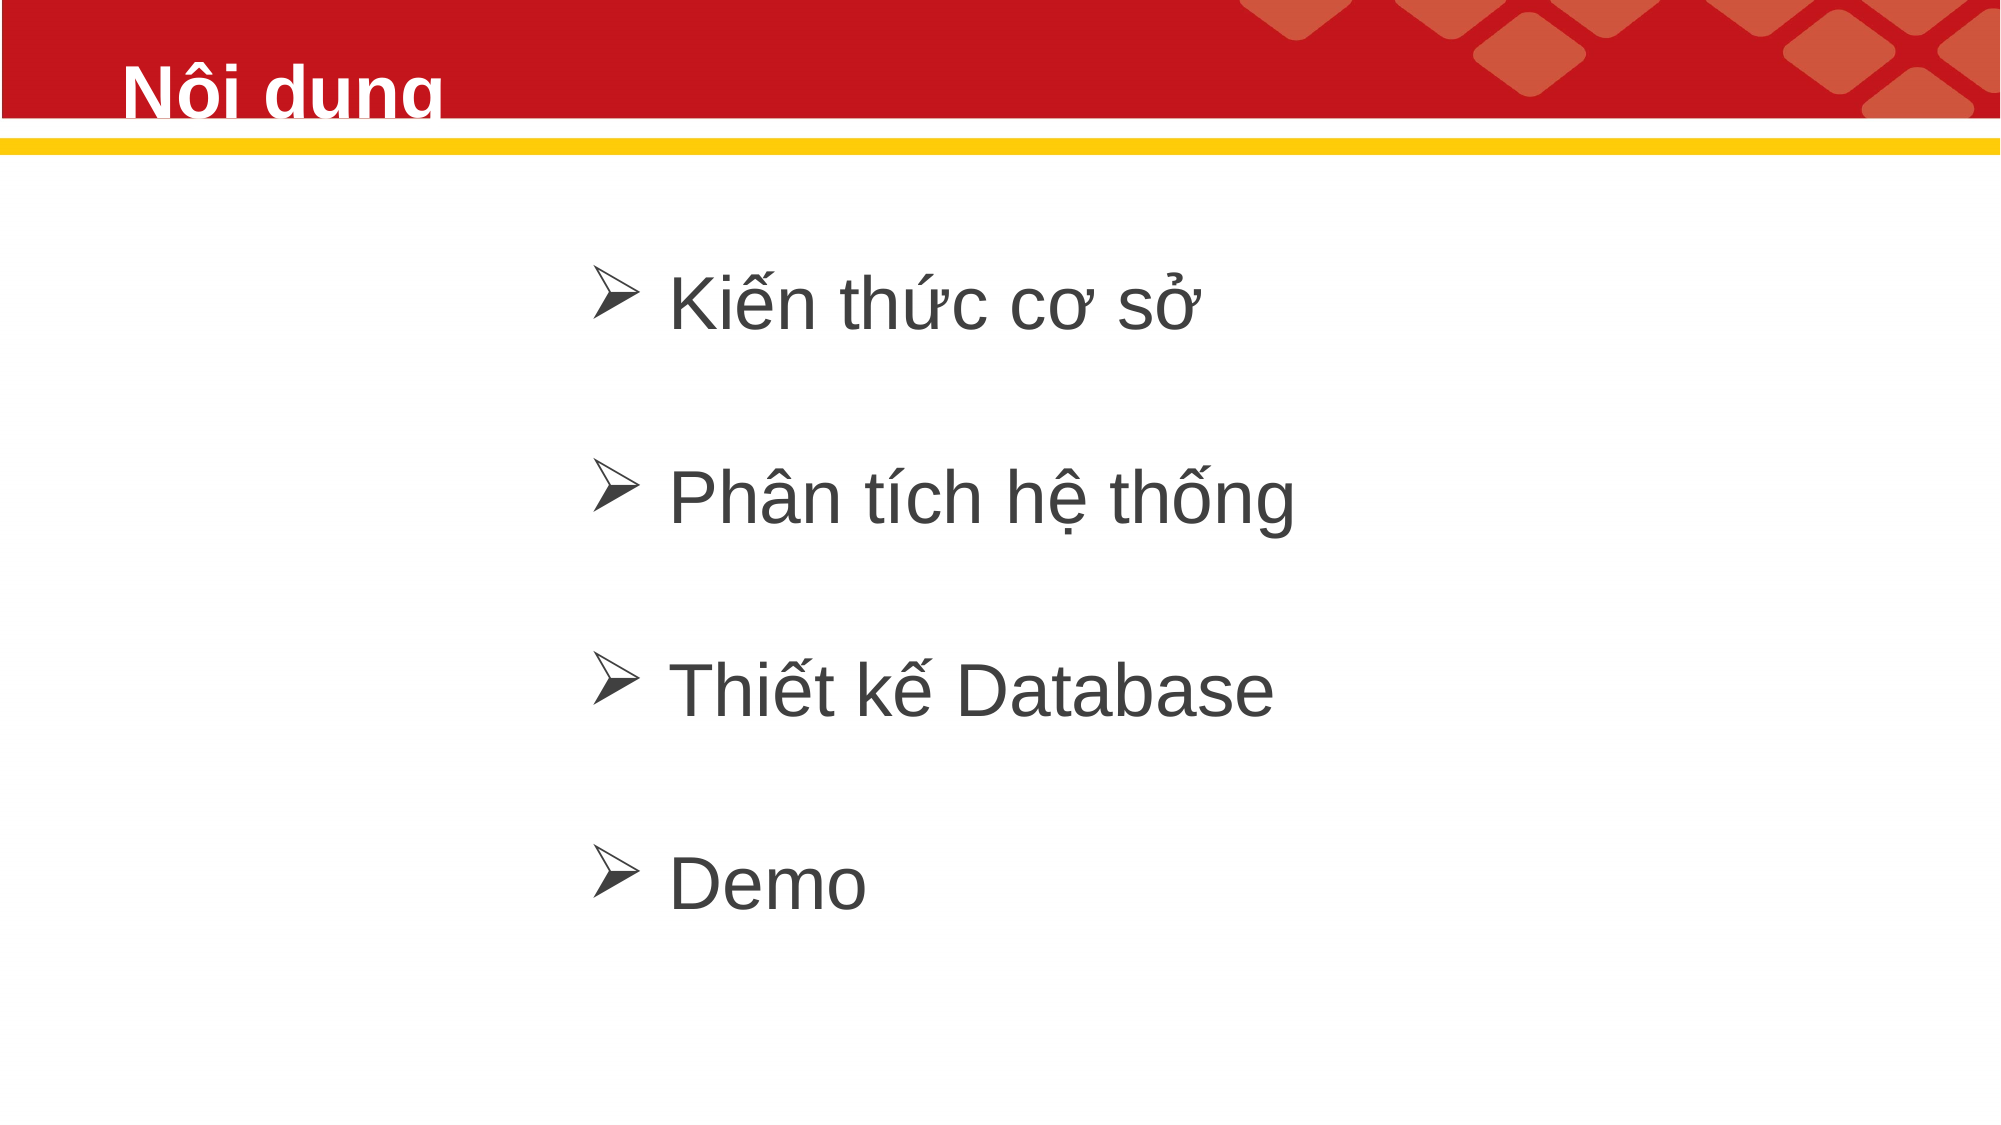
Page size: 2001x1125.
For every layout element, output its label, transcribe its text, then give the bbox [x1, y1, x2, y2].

picture [0, 0, 2001, 1125]
title Nội dung [106, 0, 1863, 204]
list Kiến thức cơ sở Phân tích hệ thống Thiết kế Database Demo [572, 257, 1428, 1062]
